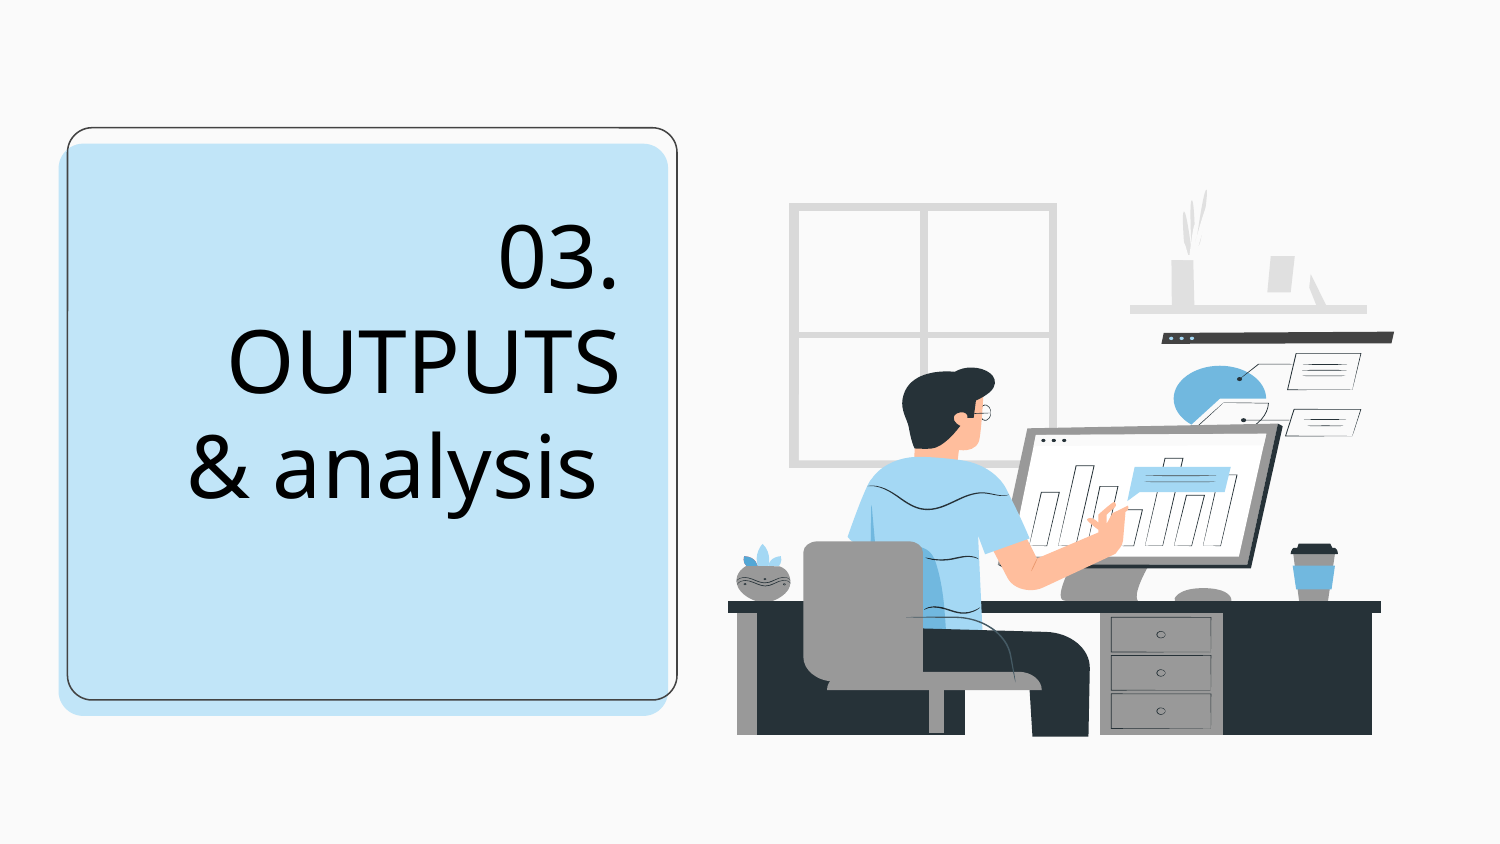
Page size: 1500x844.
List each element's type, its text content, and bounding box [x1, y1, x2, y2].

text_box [727, 189, 1395, 737]
title 03. OUTPUTS & analysis [169, 199, 637, 532]
